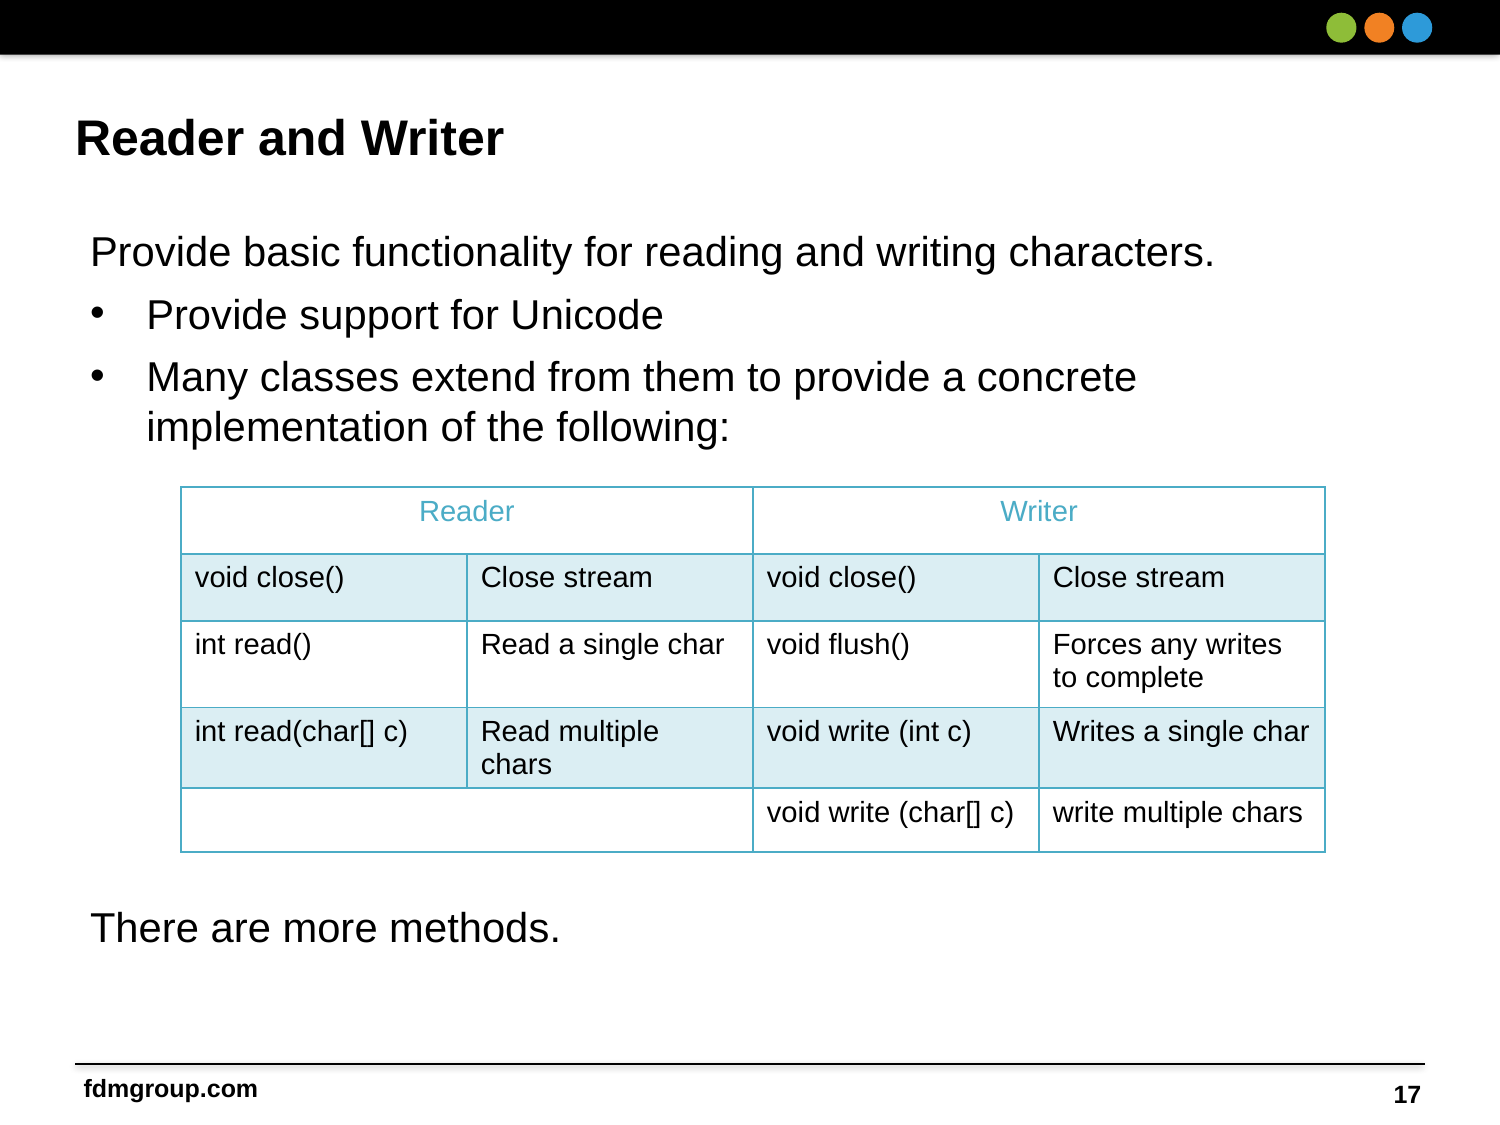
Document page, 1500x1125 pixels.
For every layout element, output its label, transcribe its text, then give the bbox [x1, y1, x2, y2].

table_cell void write (int c) [754, 708, 1038, 787]
table_cell Read multiple chars [468, 708, 752, 787]
table_header Writer [754, 488, 1324, 553]
slide_number 17 [1086, 1063, 1437, 1124]
table_cell write multiple chars [1040, 789, 1324, 851]
table_cell Close stream [1040, 555, 1324, 620]
table_cell int read() [182, 622, 466, 707]
table_cell Forces any writes to complete [1040, 622, 1324, 707]
table_cell Close stream [468, 555, 752, 620]
table_cell void write (char[] c) [754, 789, 1038, 851]
list Provide basic functionality for reading and writing characters. Provide support for Unicode Many classes extend from them to provide a concrete implementation of the following: There are more methods. [75, 217, 1425, 1011]
table_cell Writes a single char [1040, 708, 1324, 787]
table_header Reader [182, 488, 752, 553]
title Reader and Writer [75, 105, 1425, 174]
table_cell void flush() [754, 622, 1038, 707]
table_cell Read a single char [468, 622, 752, 707]
table_cell void close() [182, 555, 466, 620]
table_cell void close() [754, 555, 1038, 620]
table_cell [182, 789, 752, 851]
table_cell int read(char[] c) [182, 708, 466, 787]
